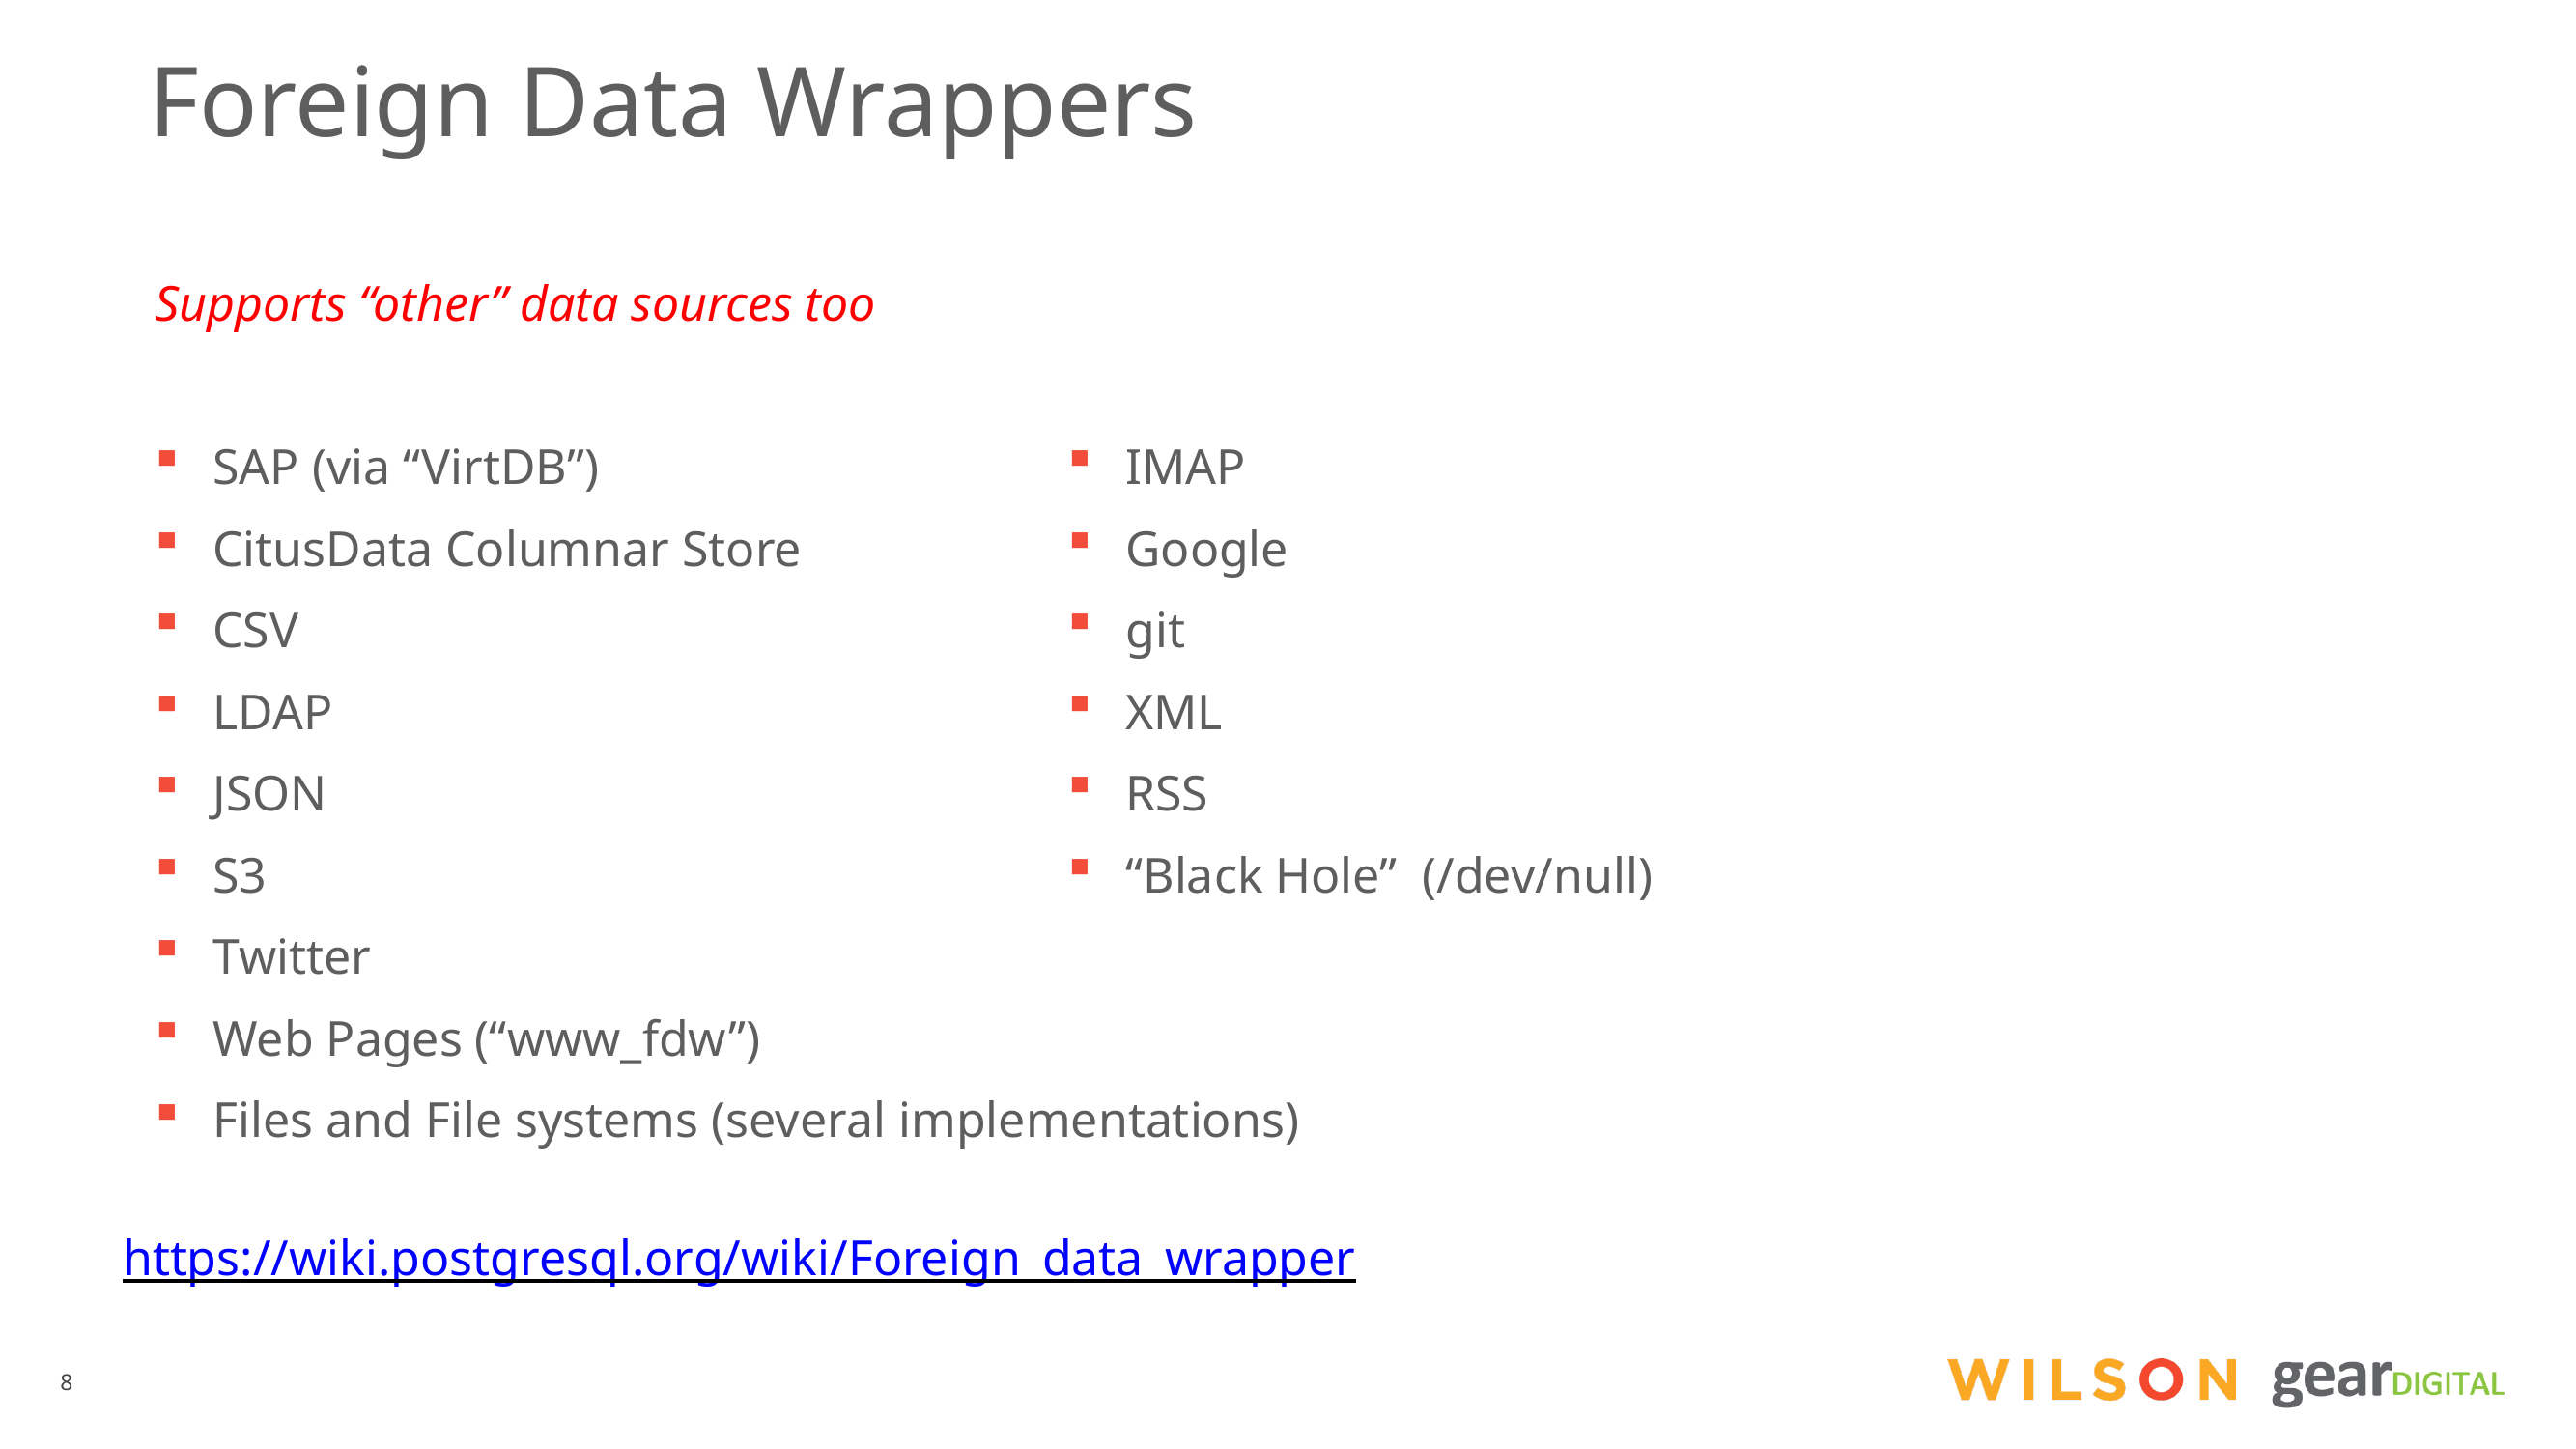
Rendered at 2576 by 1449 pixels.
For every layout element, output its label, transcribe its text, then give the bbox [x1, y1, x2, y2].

title Foreign Data Wrappers [148, 40, 2456, 255]
list Supports “other” data sources too [148, 255, 2456, 369]
picture [2260, 1342, 2514, 1420]
text_box https://wiki.postgresql.org/wiki/Foreign_data_wrapper [114, 1219, 1401, 1301]
list SAP (via “VirtDB”) CitusData Columnar Store CSV LDAP JSON S3 Twitter Web Pages (“www_fdw”) Files and File systems (several implementations) [148, 417, 1752, 1195]
picture [1947, 1358, 2236, 1401]
slide_number 8 [52, 1368, 82, 1396]
text_box IMAP Google git XML RSS “Black Hole” (/dev/null) [1062, 418, 1813, 1194]
